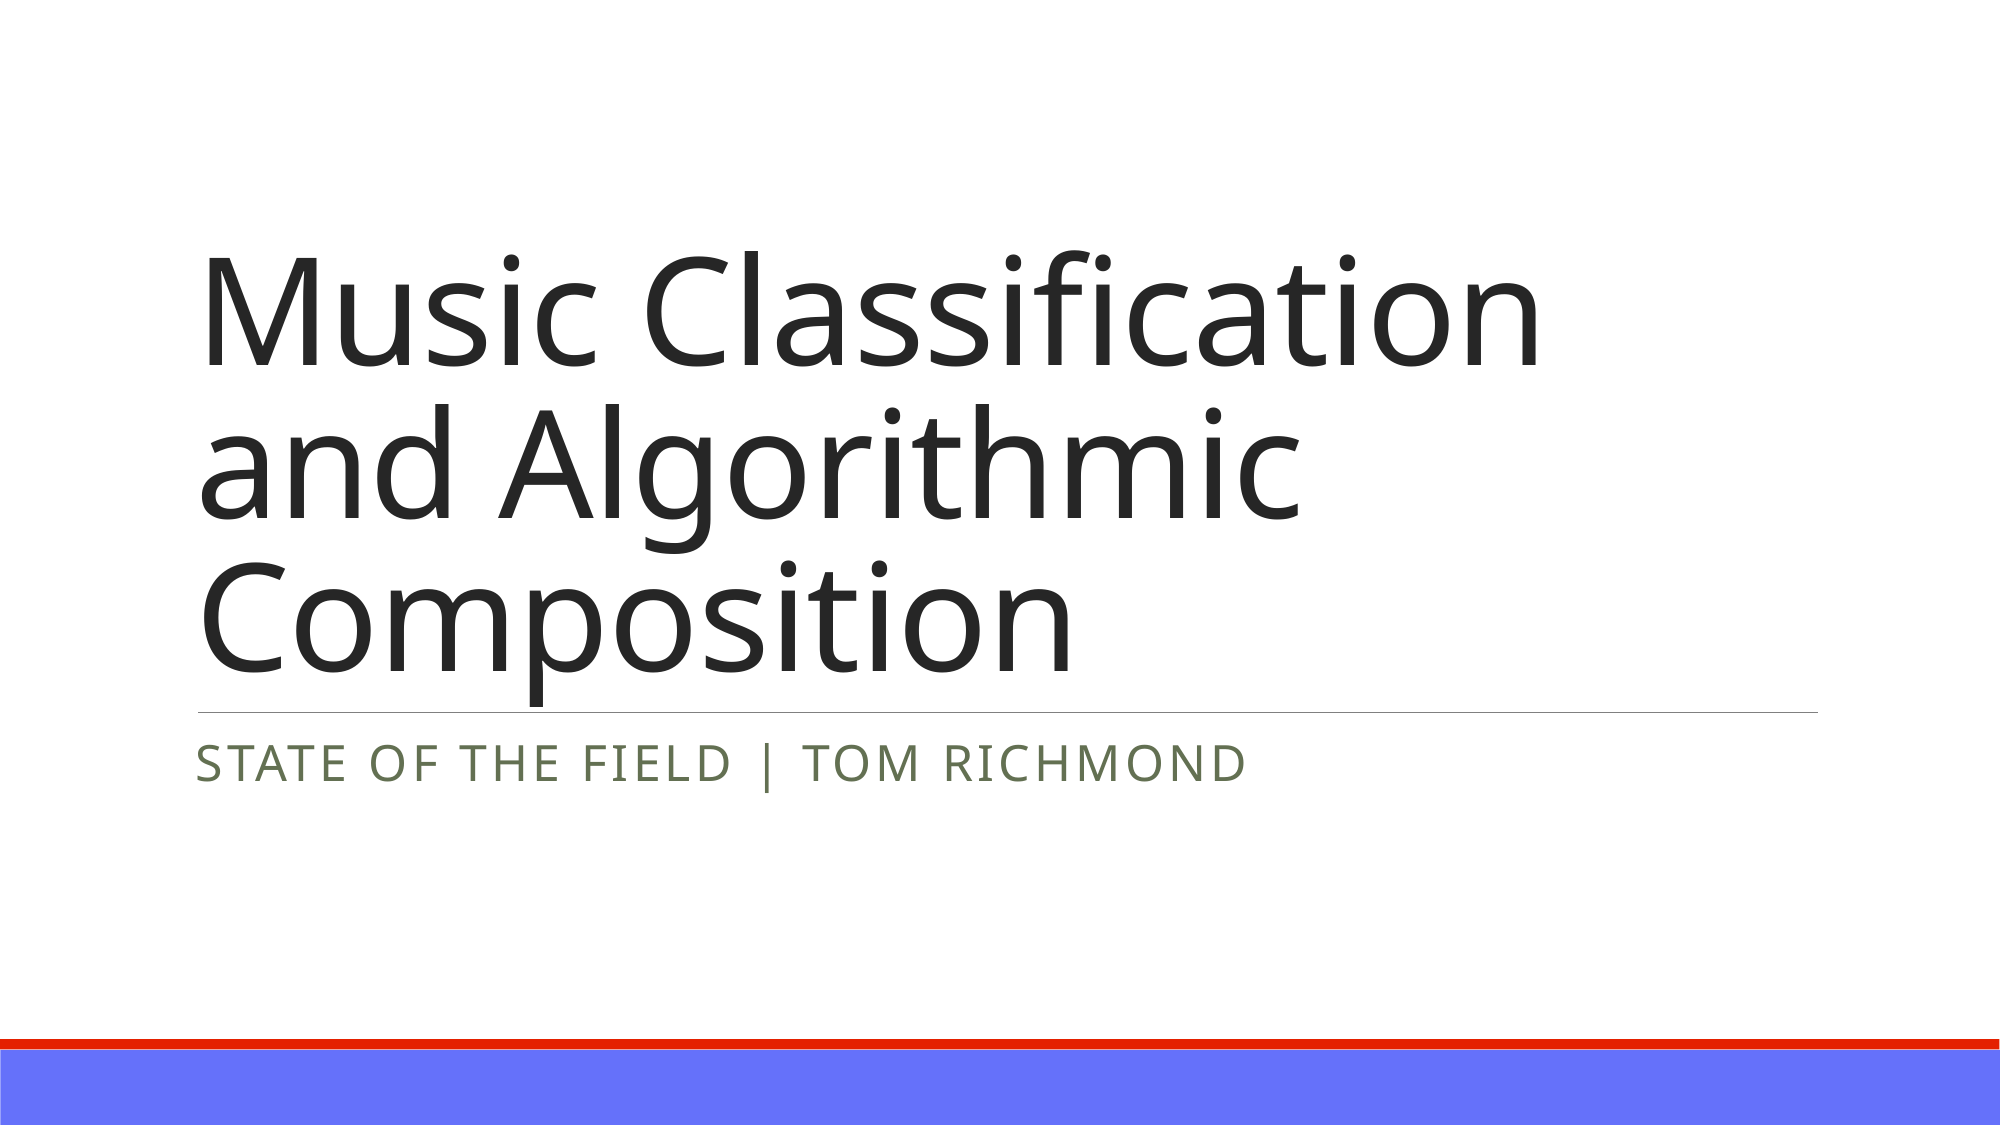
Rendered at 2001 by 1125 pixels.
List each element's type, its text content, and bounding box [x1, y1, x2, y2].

subtitle State of the field | Tom Richmond [180, 730, 1831, 919]
title Music Classification and Algorithmic Composition [180, 124, 1830, 710]
